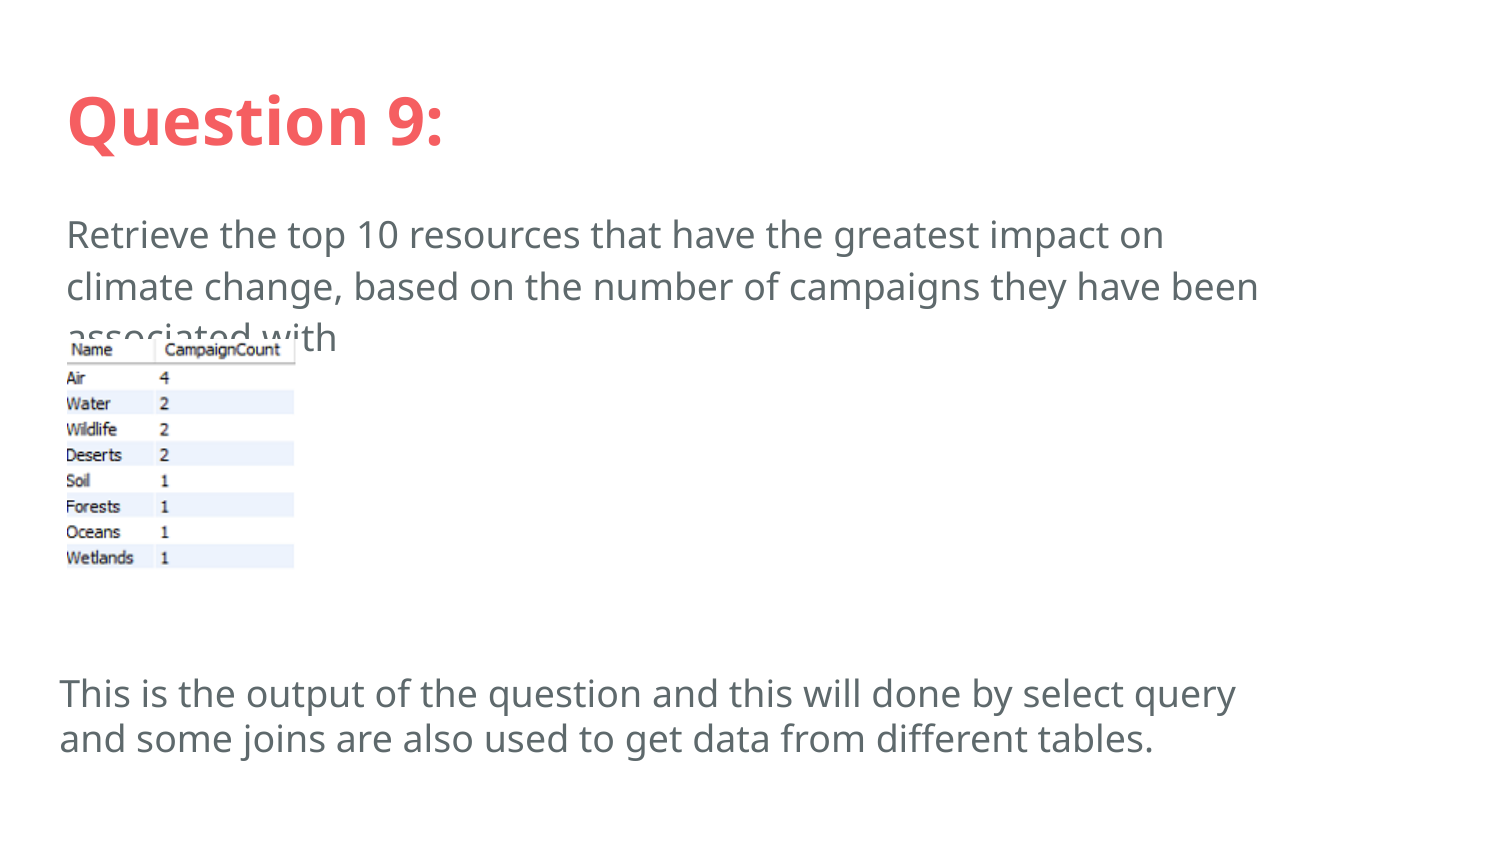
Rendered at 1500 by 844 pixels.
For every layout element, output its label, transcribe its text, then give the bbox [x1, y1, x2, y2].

text_box This is the output of the question and this will done by select query and some joins are also used to get data from different tables. [44, 654, 1322, 796]
title Question 9: [51, 64, 1449, 167]
text_box Retrieve the top 10 resources that have the greatest impact on climate change, based on the number of campaigns they have been associated with [51, 189, 1315, 375]
picture [67, 339, 303, 580]
